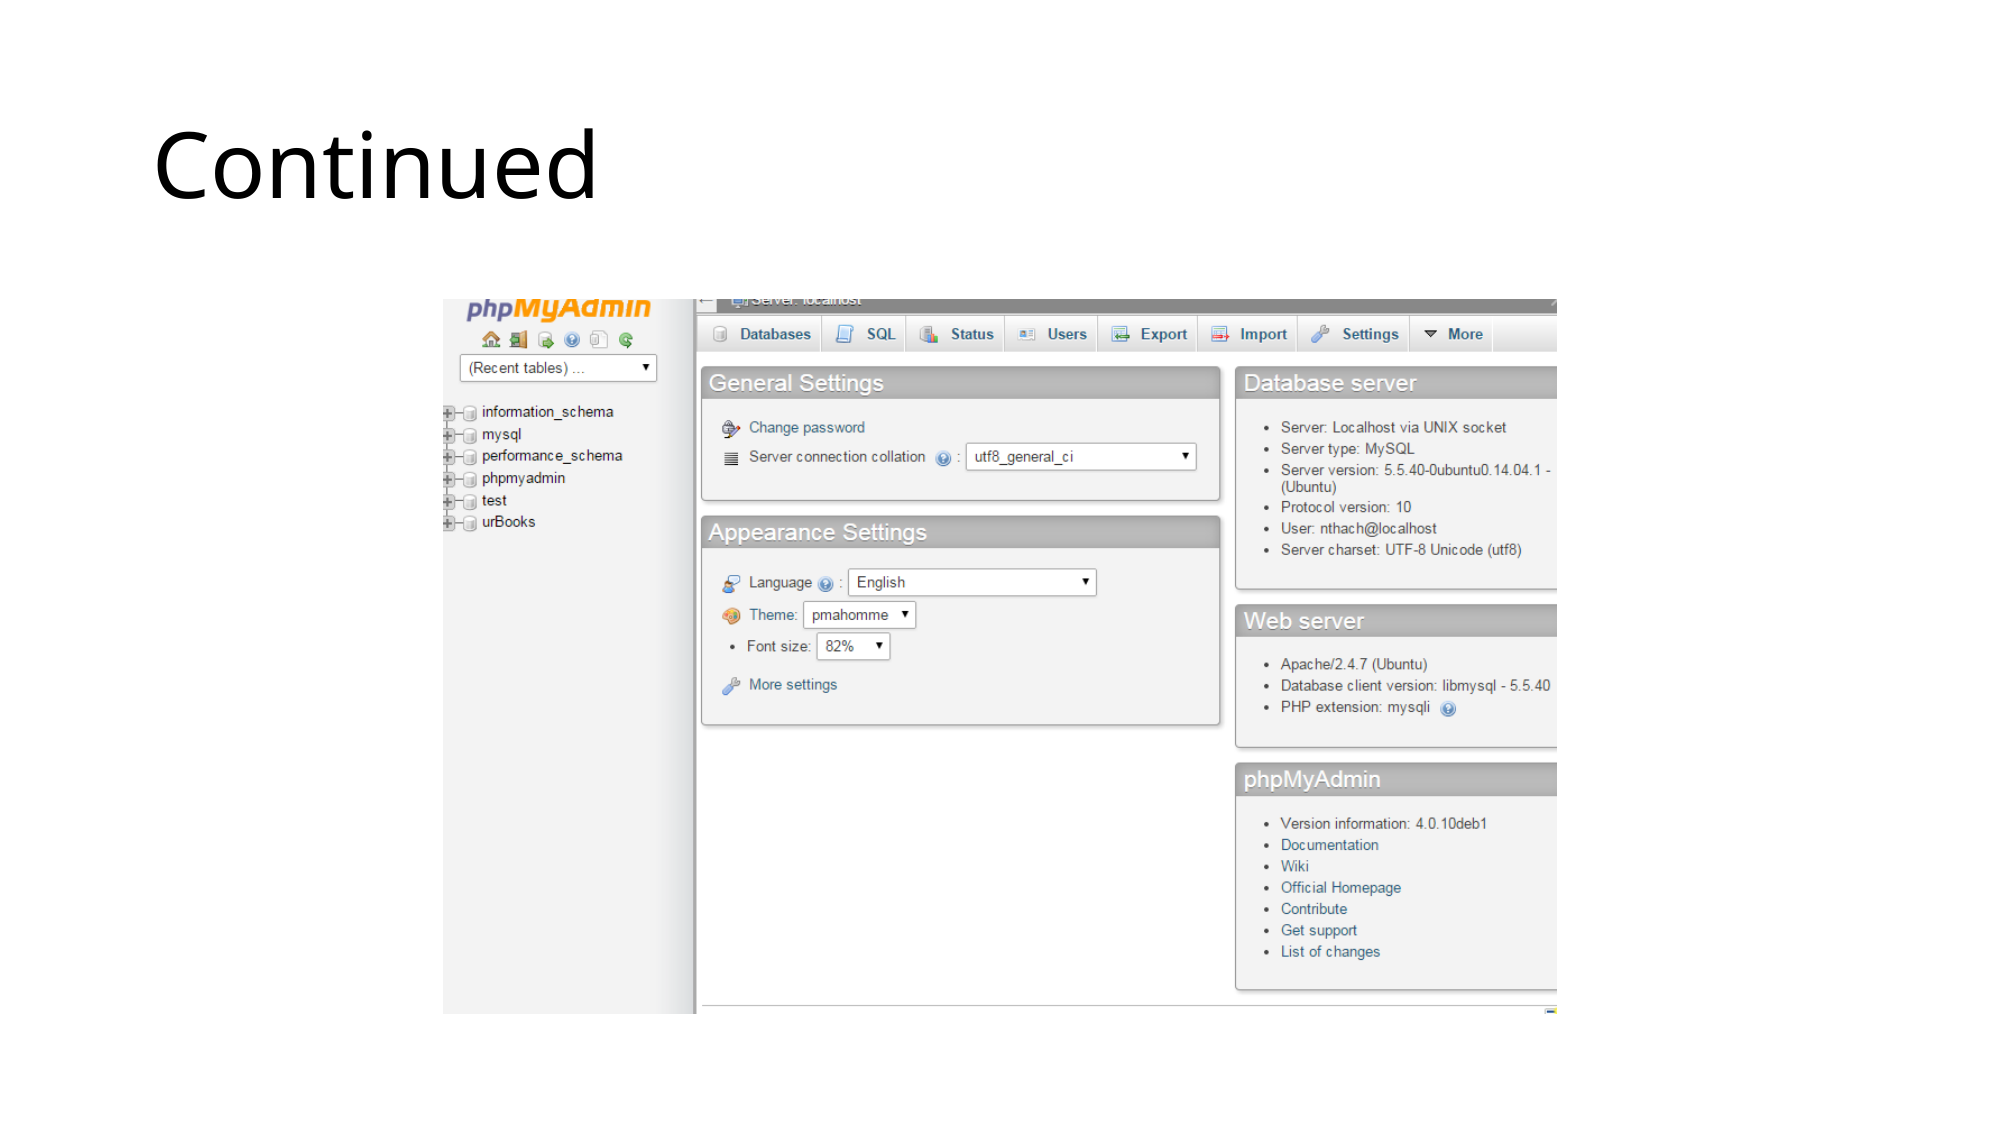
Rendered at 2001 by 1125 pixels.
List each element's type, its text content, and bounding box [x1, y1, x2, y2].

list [443, 299, 1557, 1014]
title Continued [137, 59, 1863, 278]
